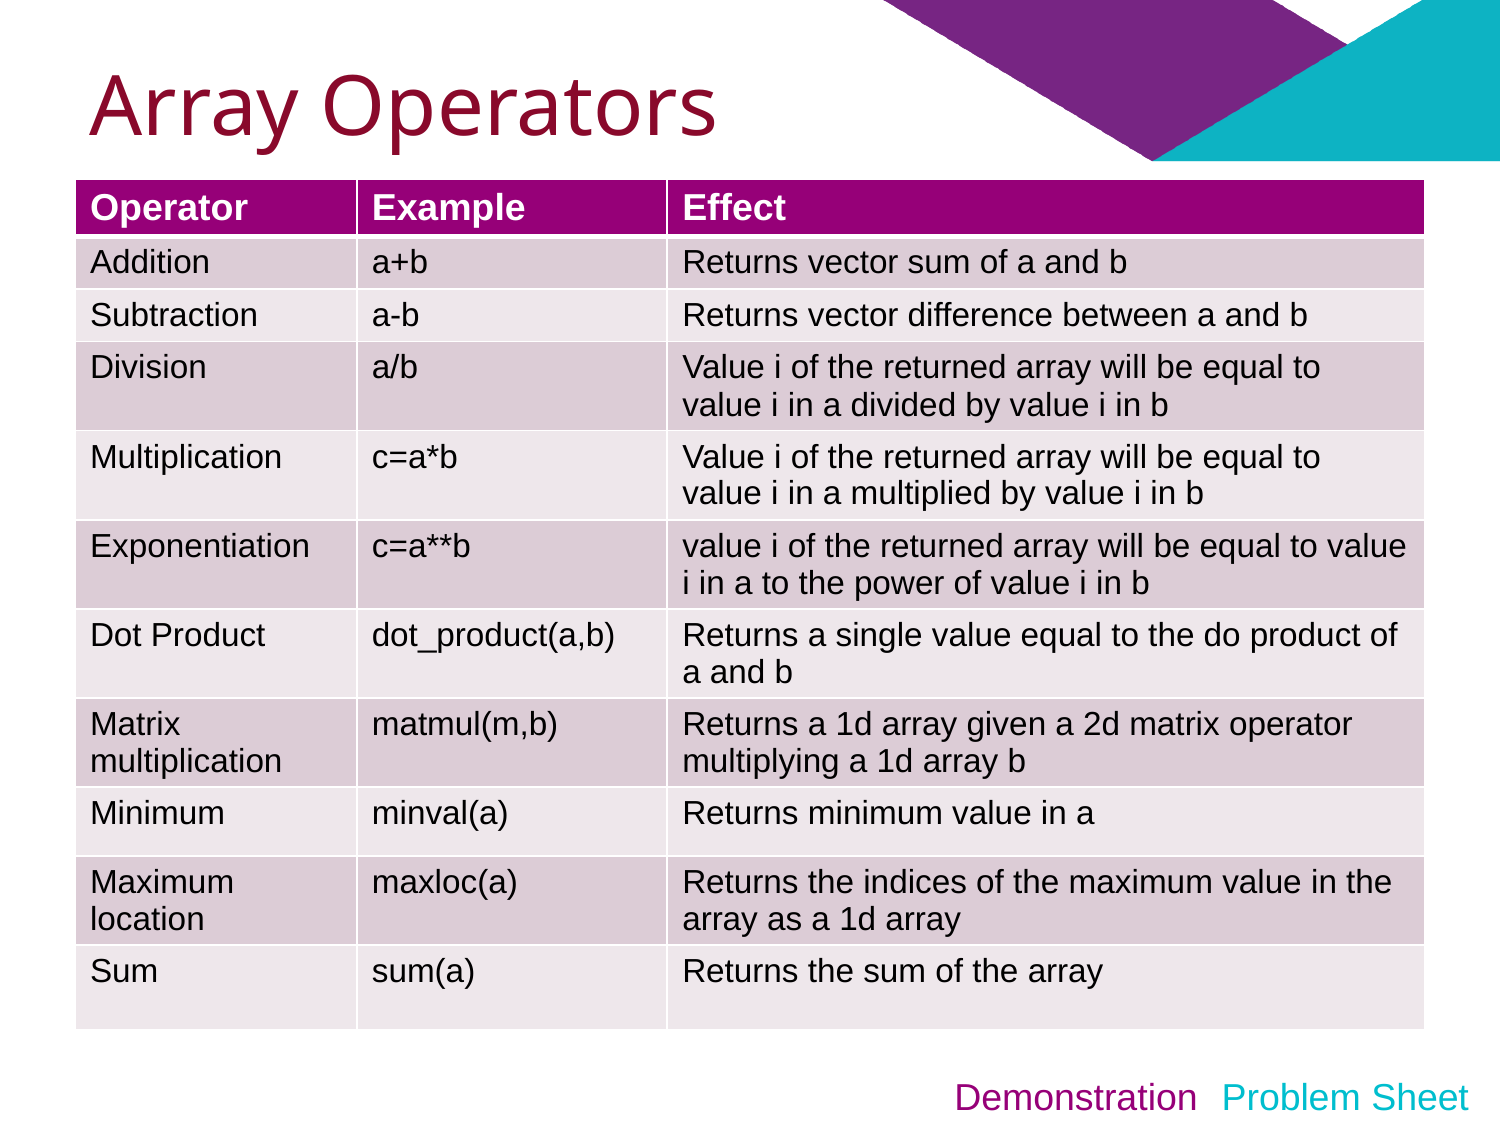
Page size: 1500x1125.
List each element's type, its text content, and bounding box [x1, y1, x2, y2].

table_cell Dot Product [76, 610, 356, 697]
picture [0, 0, 1500, 163]
text_box Demonstration [939, 1065, 1230, 1125]
table_cell matmul(m,b) [358, 699, 666, 786]
table_cell Multiplication [76, 431, 356, 519]
table_cell Exponentiation [76, 521, 356, 608]
table_cell Returns a single value equal to the do product of a and b [668, 610, 1424, 697]
table_cell Value i of the returned array will be equal to value i in a multiplied by value i in b [668, 431, 1424, 519]
table_cell c=a*b [358, 431, 666, 519]
table_cell Returns a 1d array given a 2d matrix operator multiplying a 1d array b [668, 699, 1424, 786]
table_header Operator [76, 180, 356, 234]
table_header Effect [668, 180, 1424, 234]
table_cell Returns vector sum of a and b [668, 239, 1424, 288]
table_cell c=a**b [358, 521, 666, 608]
table_header Example [358, 180, 666, 234]
table_cell a+b [358, 239, 666, 288]
table_cell a/b [358, 342, 666, 430]
table_cell maxloc(a) [358, 857, 666, 944]
table_cell Returns the sum of the array [668, 946, 1424, 1029]
table_cell Minimum [76, 788, 356, 855]
table_cell Matrix multiplication [76, 699, 356, 786]
table_cell value i of the returned array will be equal to value i in a to the power of value i in b [668, 521, 1424, 608]
text_box Problem Sheet [1230, 1065, 1486, 1125]
table_cell Division [76, 342, 356, 430]
table_cell Subtraction [76, 290, 356, 341]
table_cell Returns vector difference between a and b [668, 290, 1424, 341]
table_cell Value i of the returned array will be equal to value i in a divided by value i in b [668, 342, 1424, 430]
table_cell sum(a) [358, 946, 666, 1029]
table_cell Addition [76, 239, 356, 288]
table_cell Returns the indices of the maximum value in the array as a 1d array [668, 857, 1424, 944]
table_cell Returns minimum value in a [668, 788, 1424, 855]
table_cell minval(a) [358, 788, 666, 855]
table_cell Sum [76, 946, 356, 1029]
table_cell dot_product(a,b) [358, 610, 666, 697]
title Array Operators [75, 45, 1425, 178]
table_cell a-b [358, 290, 666, 341]
table_cell Maximum location [76, 857, 356, 944]
